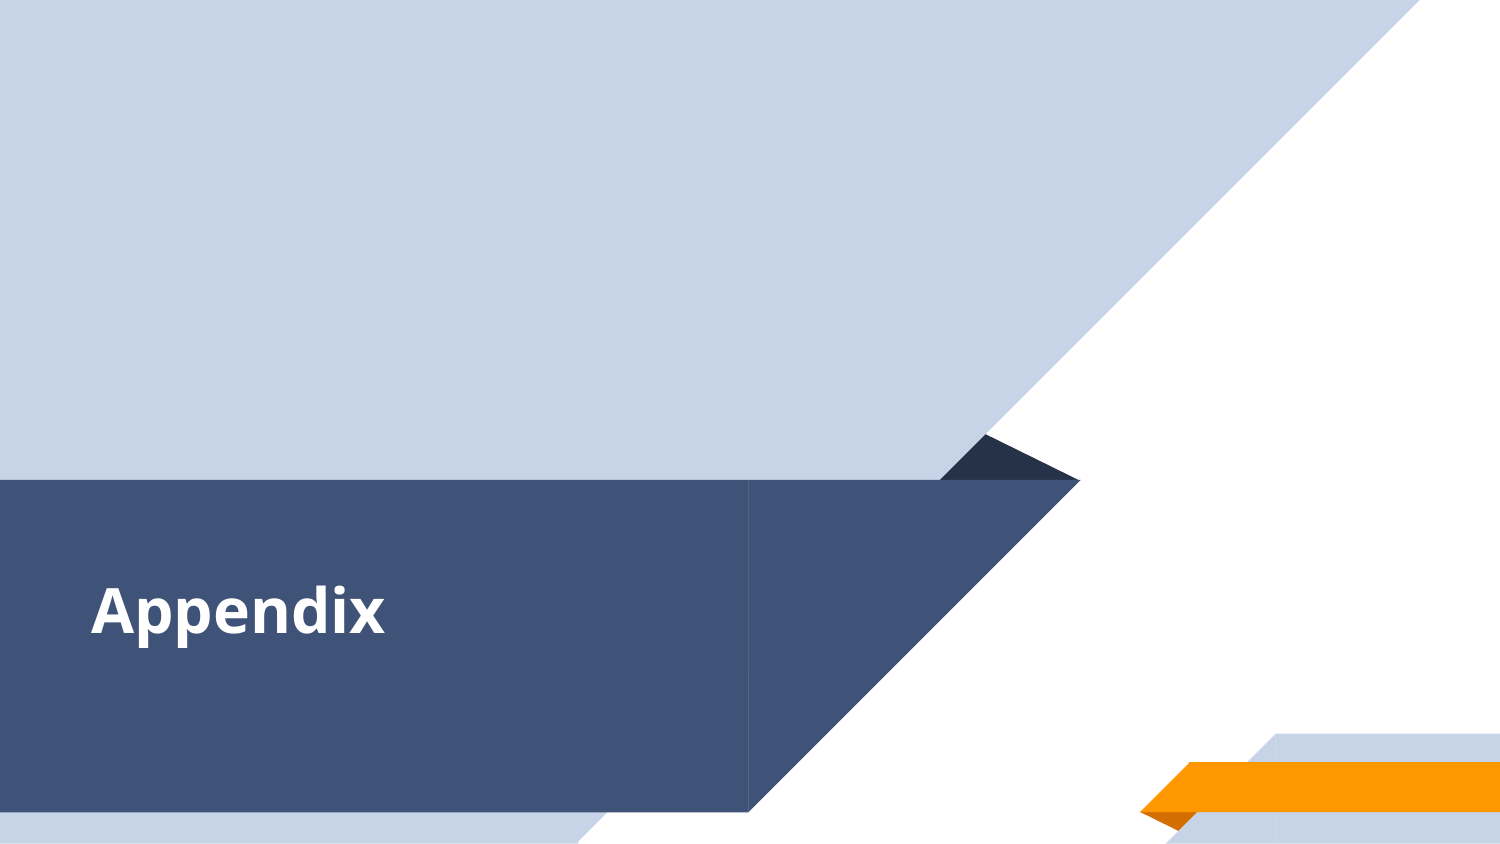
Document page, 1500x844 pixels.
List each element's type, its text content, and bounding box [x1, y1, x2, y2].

title Appendix [76, 470, 748, 662]
